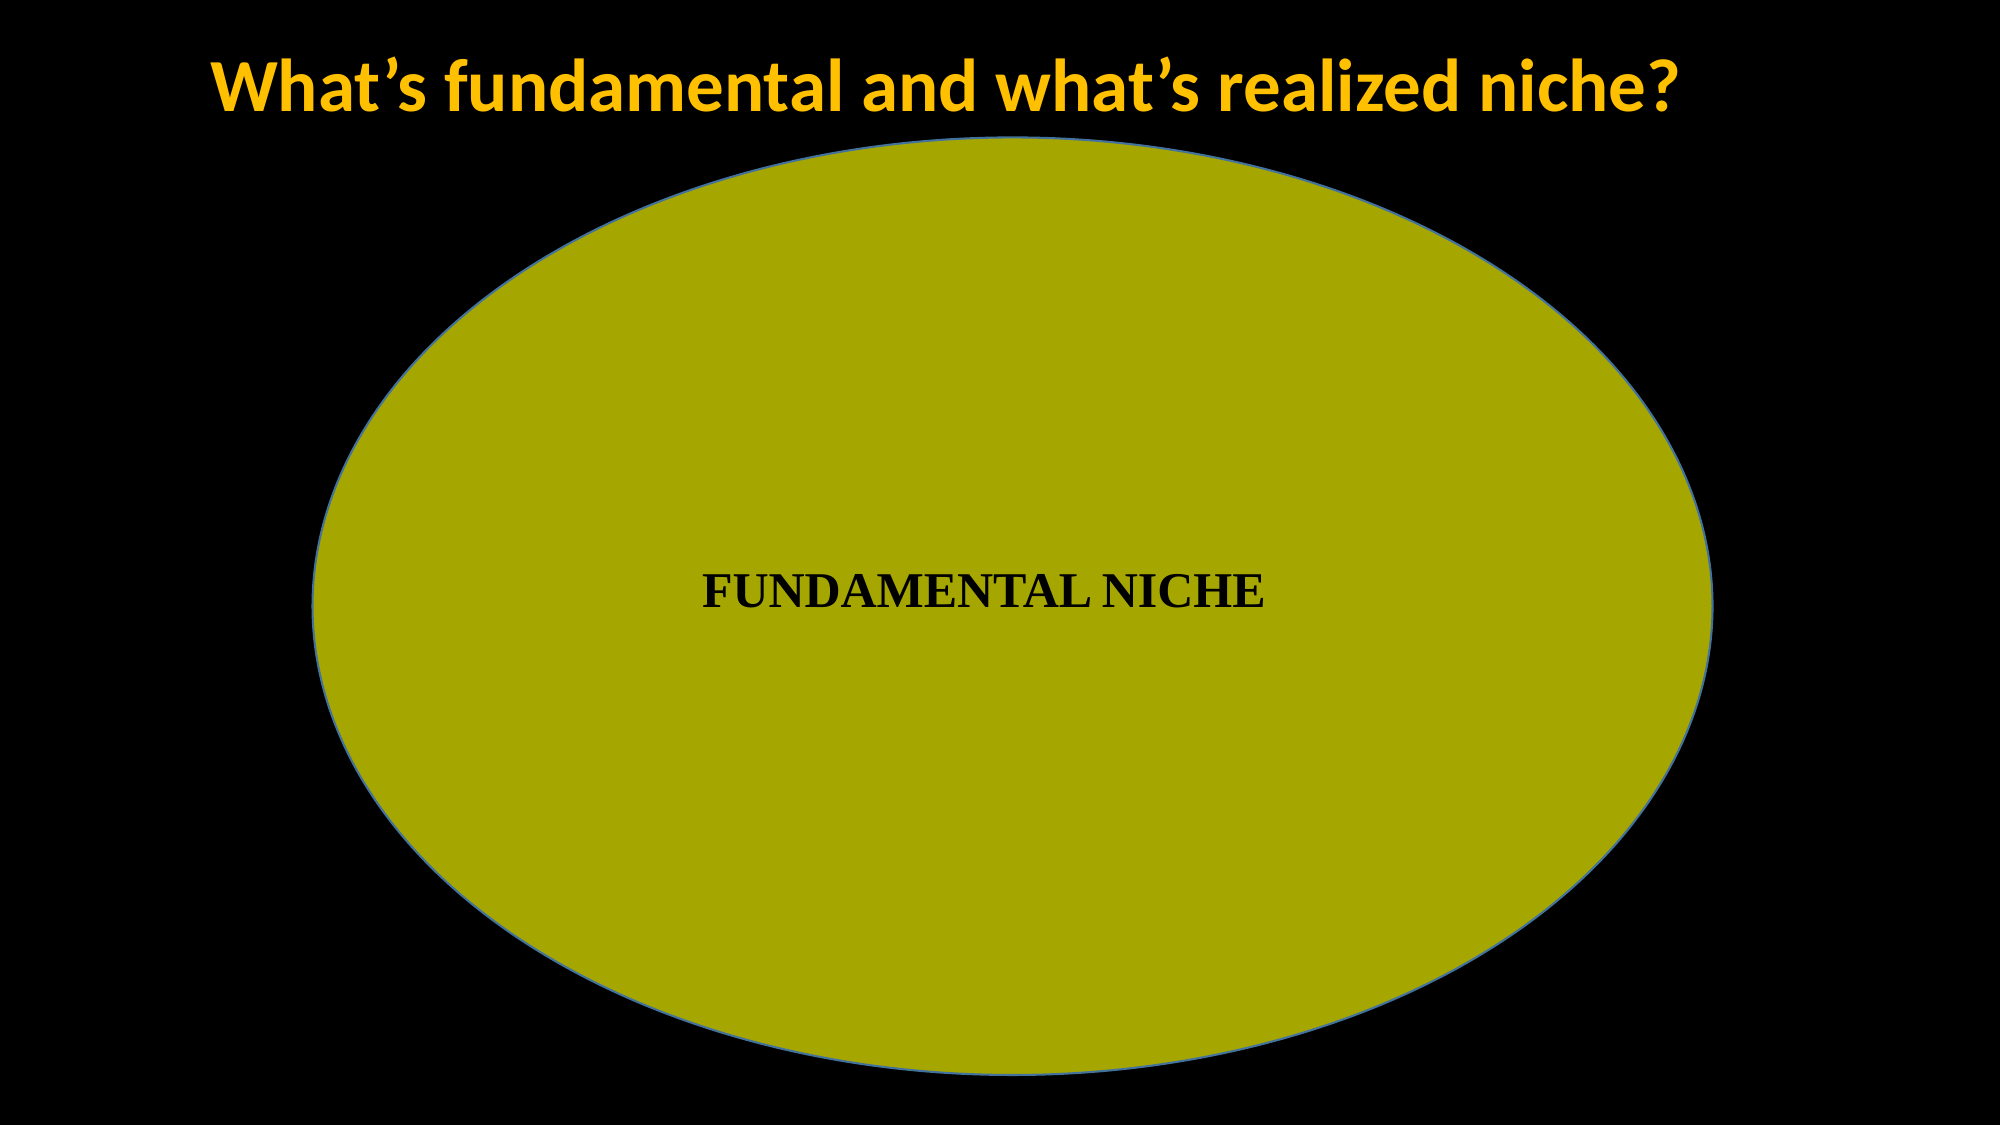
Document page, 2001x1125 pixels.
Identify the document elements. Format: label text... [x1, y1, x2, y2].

text_box FUNDAMENTAL NICHE [687, 549, 1281, 625]
text_box [311, 138, 1714, 1077]
text_box What’s fundamental and what’s realized niche? [195, 39, 1768, 138]
